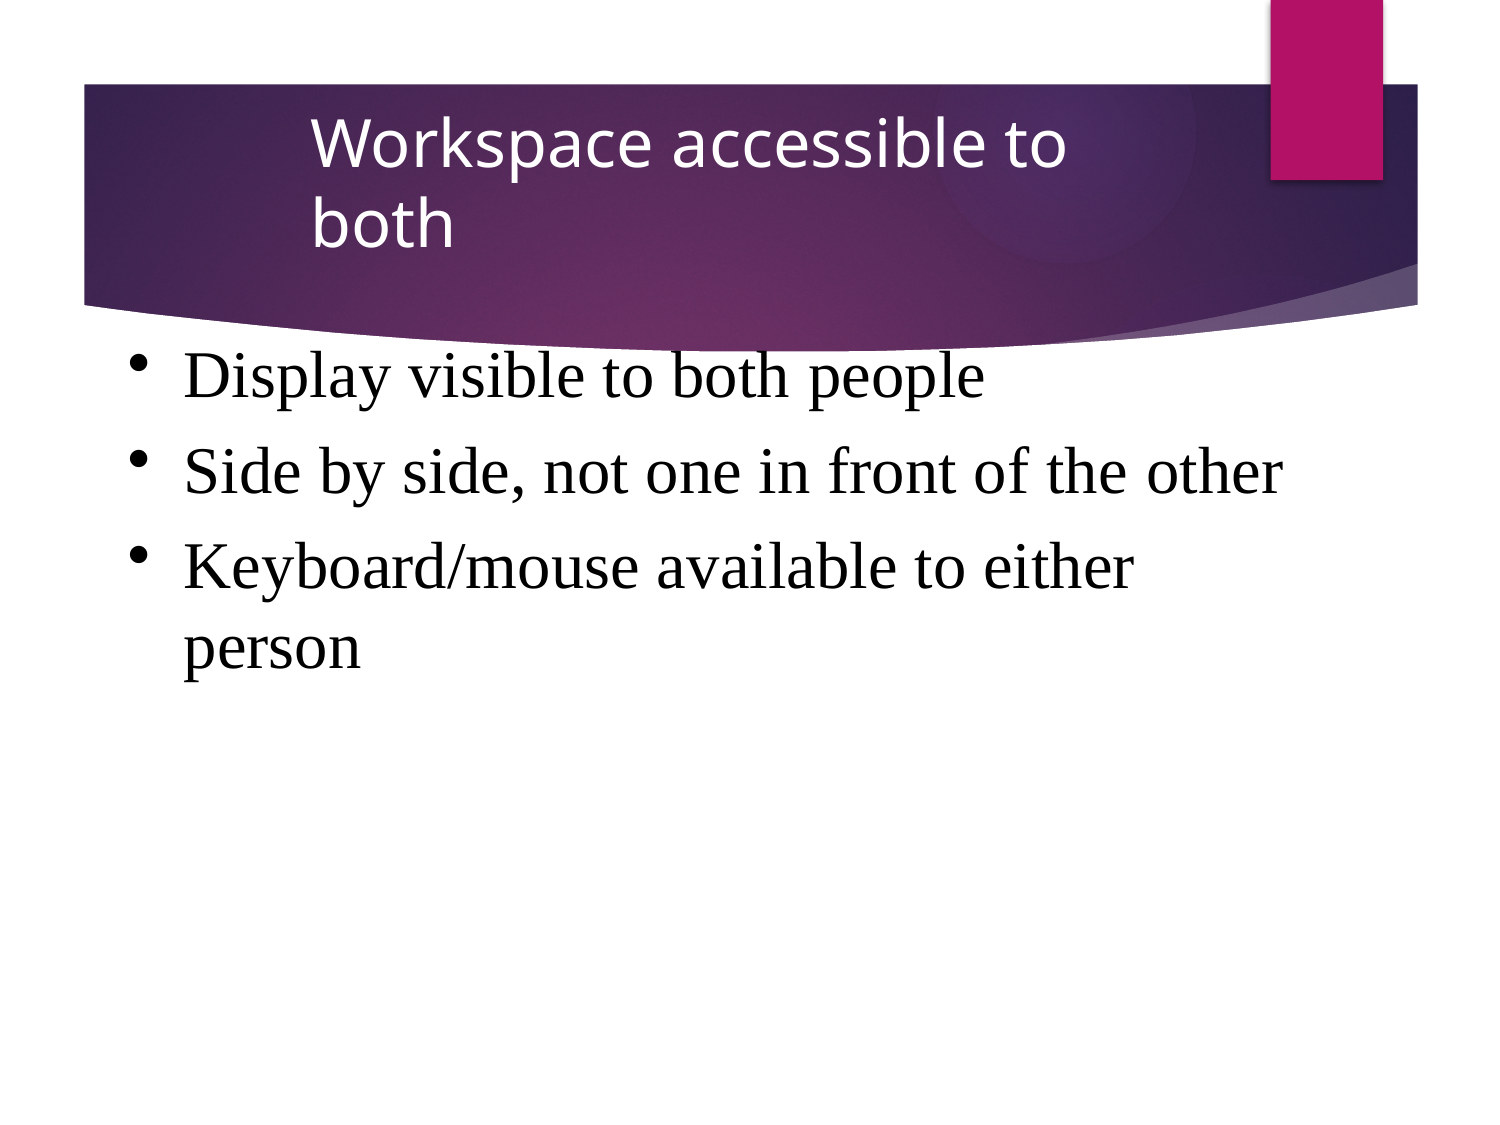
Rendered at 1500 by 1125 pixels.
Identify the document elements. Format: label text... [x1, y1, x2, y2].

text_box Display visible to both people Side by side, not one in front of the other Keyboard/mouse available to either person [125, 312, 1331, 683]
title Workspace accessible to both [308, 84, 1149, 275]
